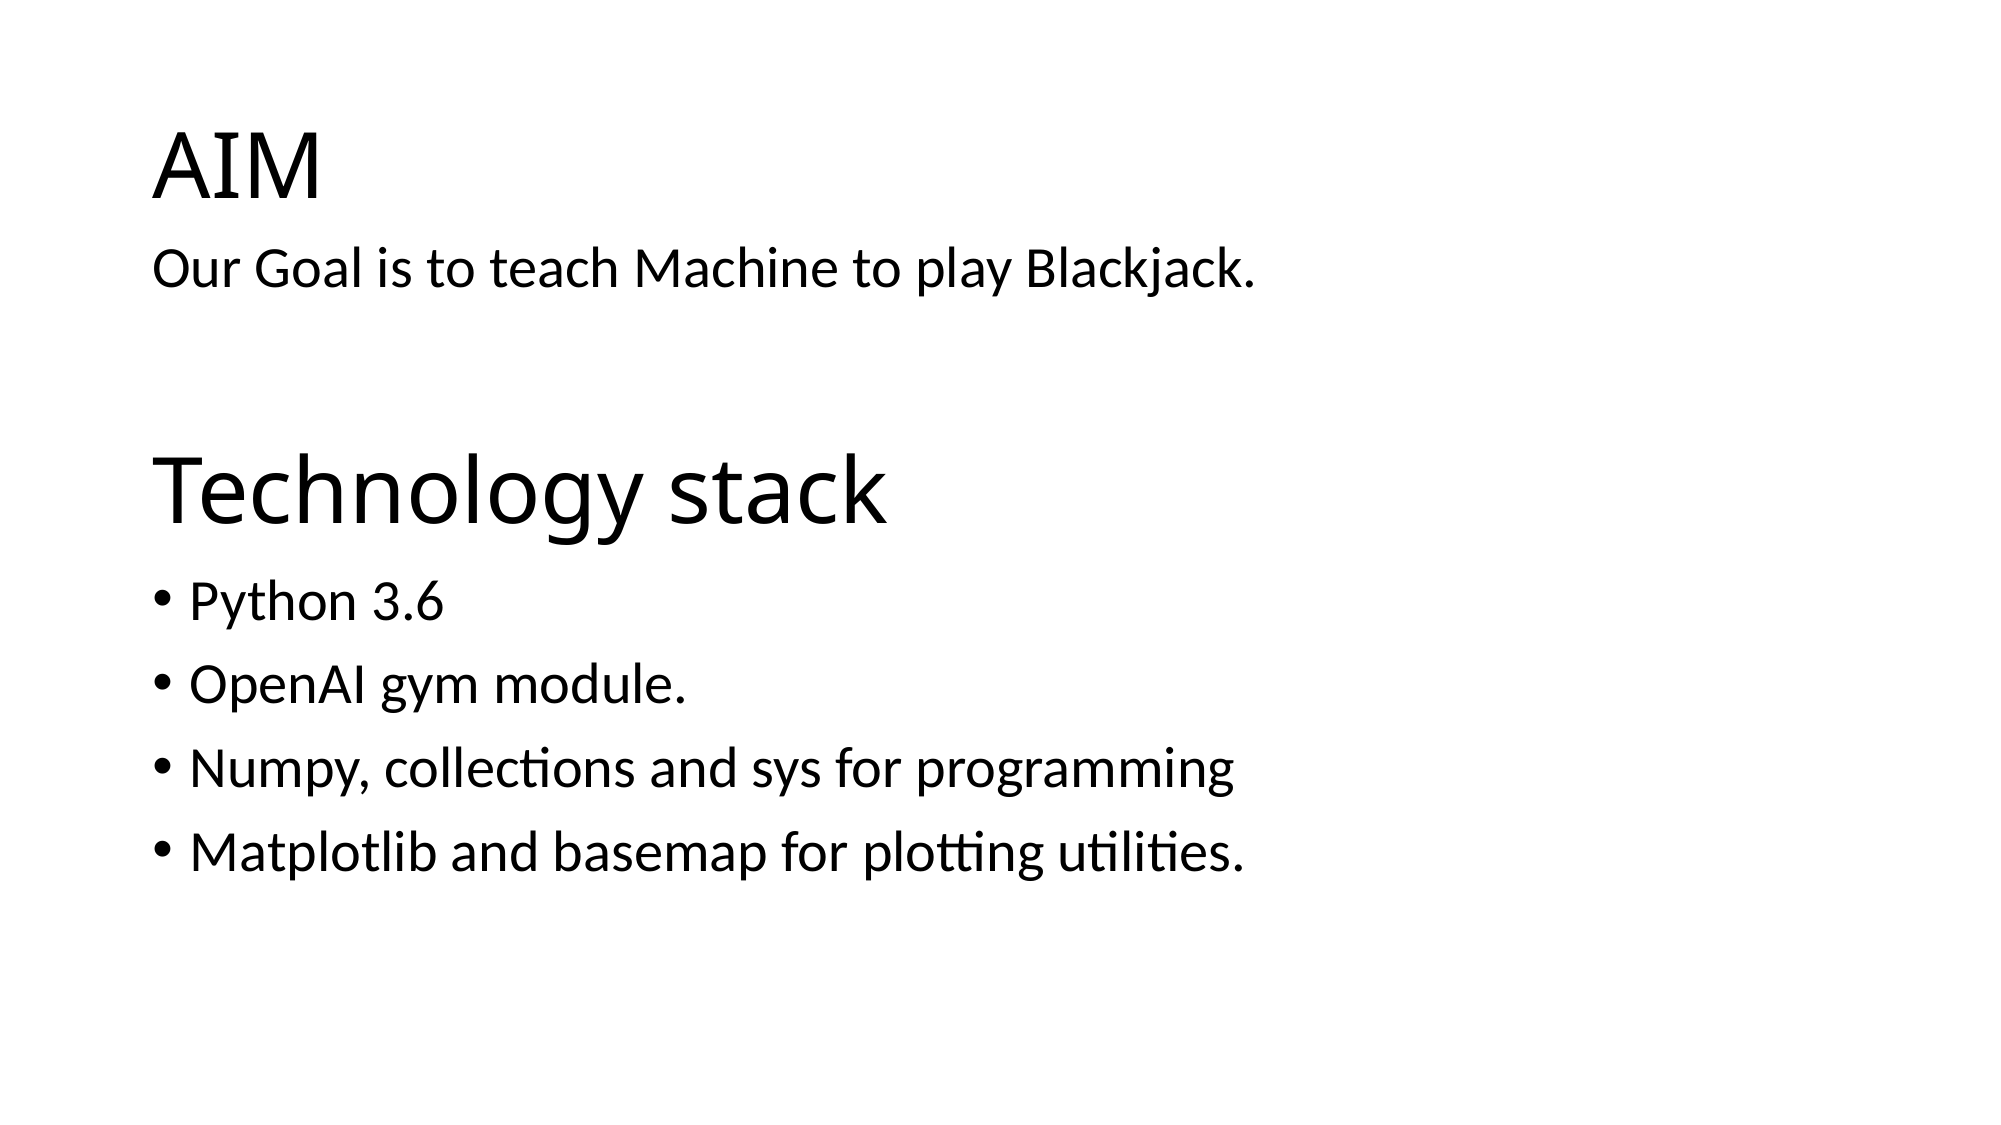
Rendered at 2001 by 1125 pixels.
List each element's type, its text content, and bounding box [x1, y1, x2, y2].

text_box Technology stack [137, 384, 1863, 562]
text_box Python 3.6 OpenAI gym module. Numpy, collections and sys for programming Matplotlib and basemap for plotting utilities. [137, 562, 1863, 1046]
list Our Goal is to teach Machine to play Blackjack. [137, 229, 1863, 332]
title AIM [137, 59, 1863, 229]
